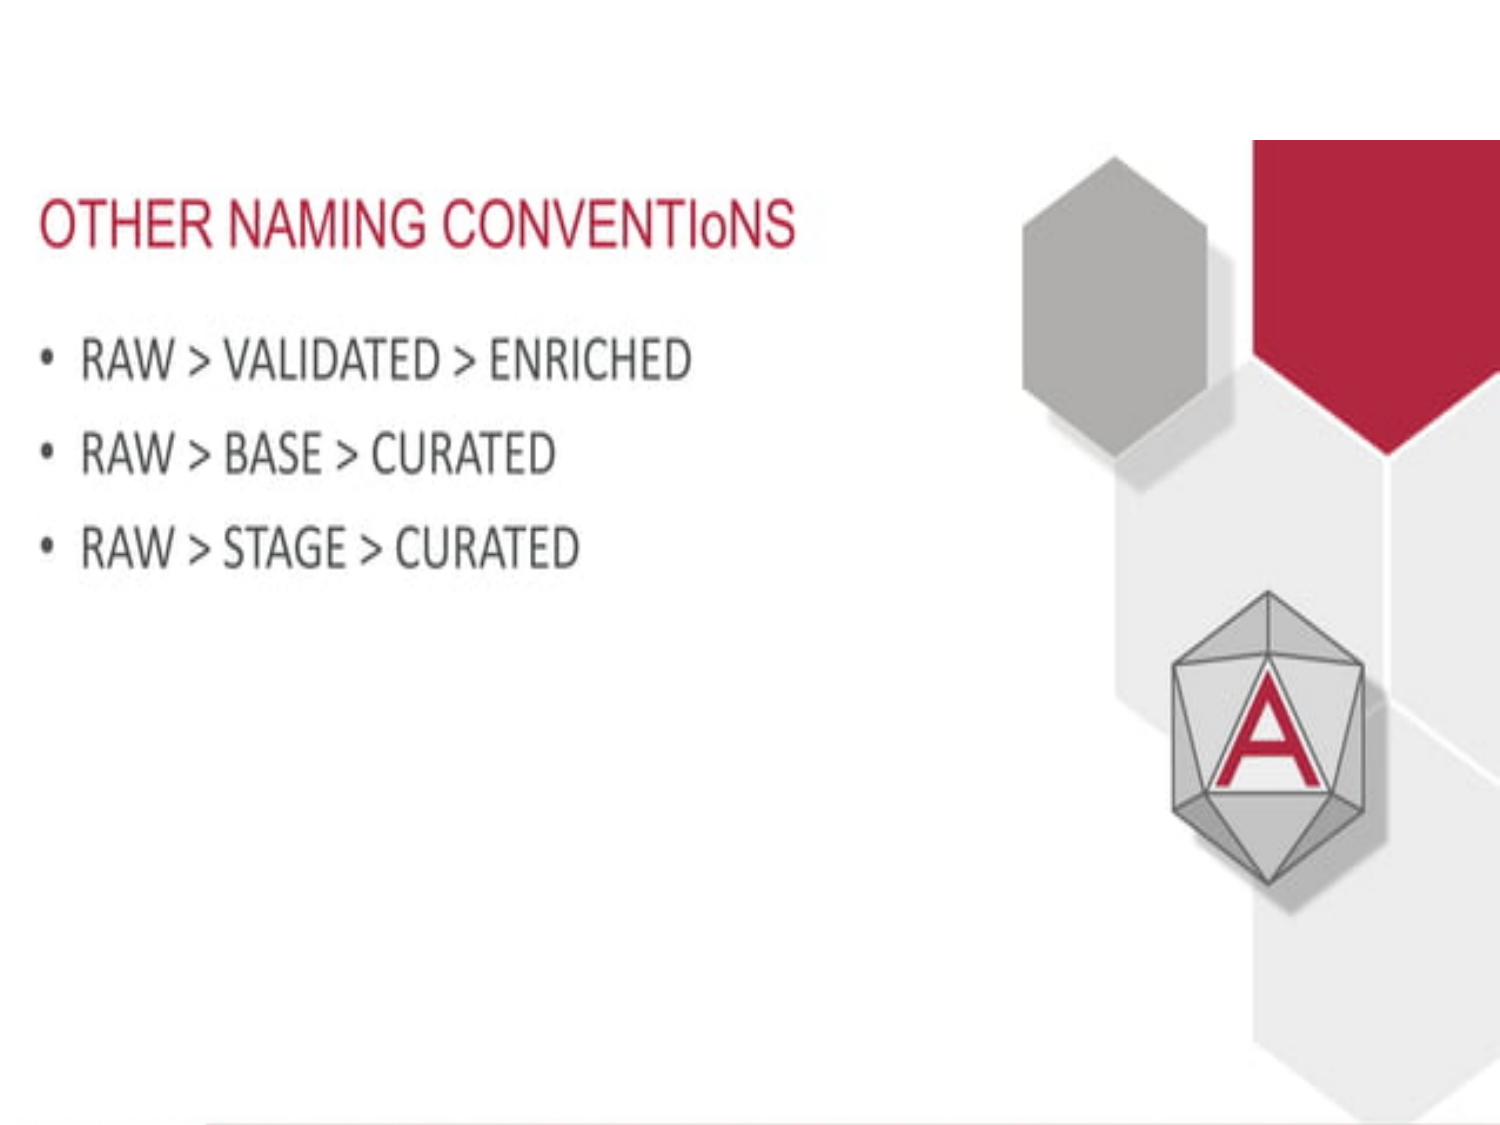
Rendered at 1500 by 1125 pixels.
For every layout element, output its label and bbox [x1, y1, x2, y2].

picture [0, 139, 1500, 1125]
